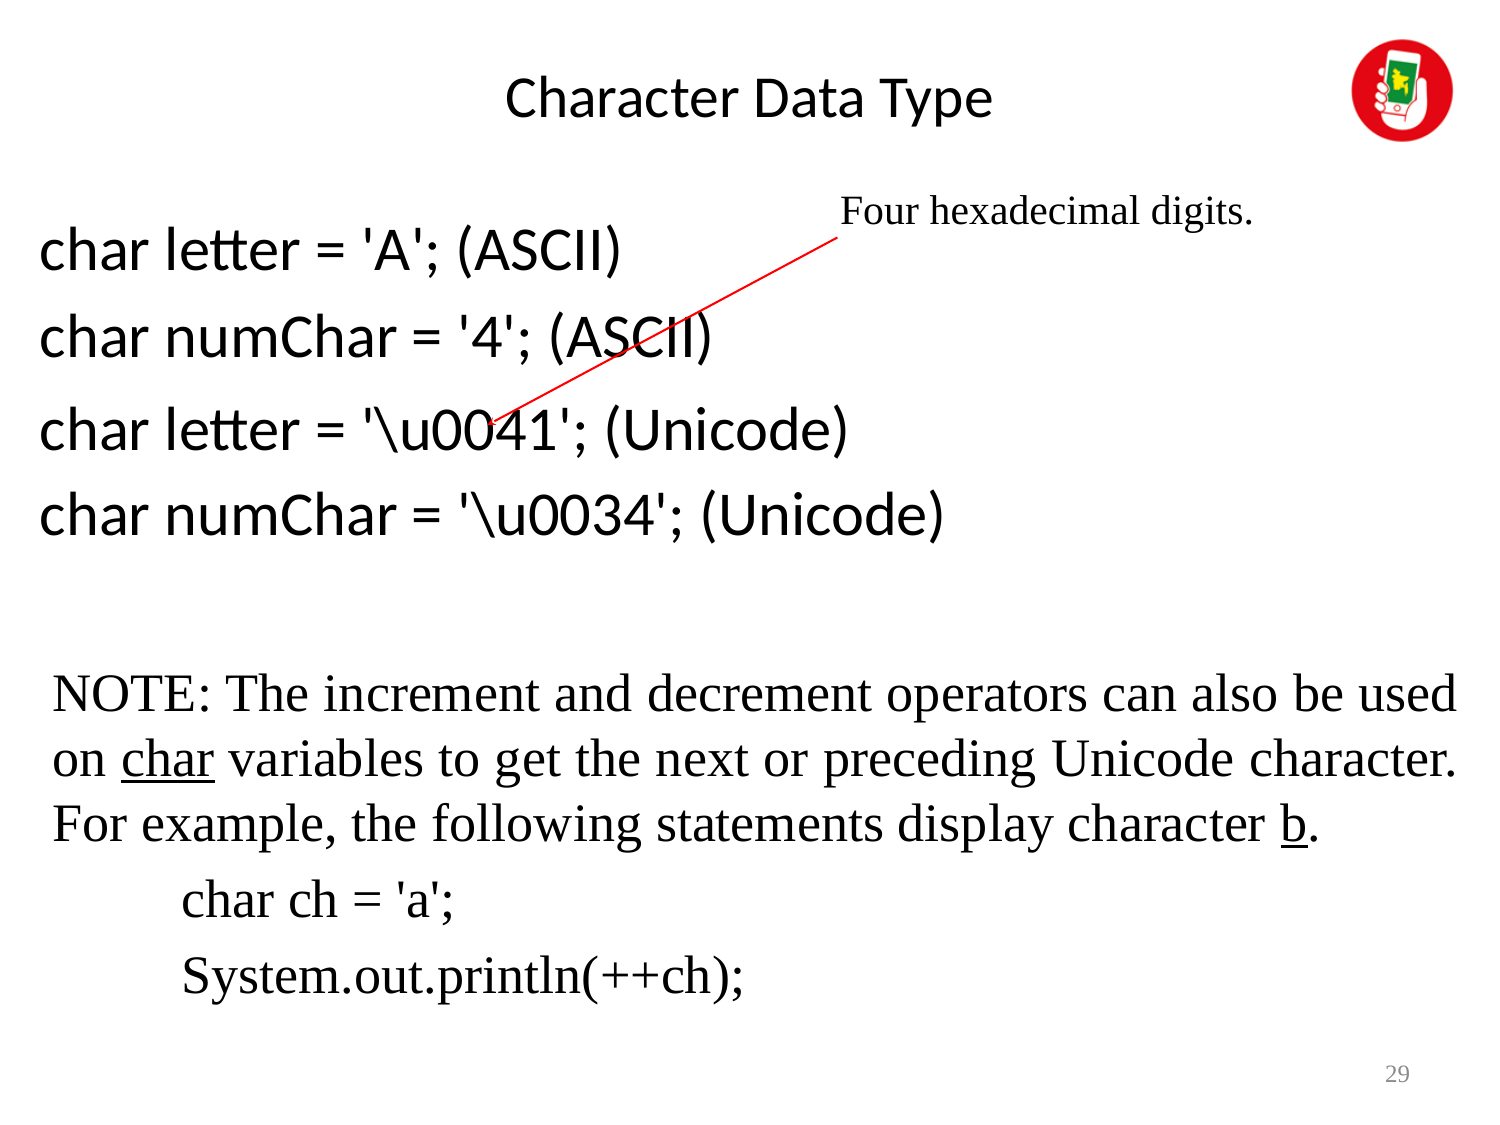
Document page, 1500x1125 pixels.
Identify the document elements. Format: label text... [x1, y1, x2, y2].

list char letter = 'A'; (ASCII) char numChar = '4'; (ASCII) char letter = '\u0041'; (Unicode) char numChar = '\u0034'; (Unicode) [24, 200, 1088, 588]
slide_number 29 [1074, 1042, 1425, 1103]
text_box Four hexadecimal digits. [824, 174, 1275, 250]
text_box NOTE: The increment and decrement operators can also be used on char variables to get the next or preceding Unicode character. For example, the following statements display character b. char ch = 'a'; System.out.println(++ch); [37, 649, 1475, 1025]
picture [1350, 37, 1455, 143]
title Character Data Type [112, 50, 1388, 138]
text_box [487, 417, 497, 425]
